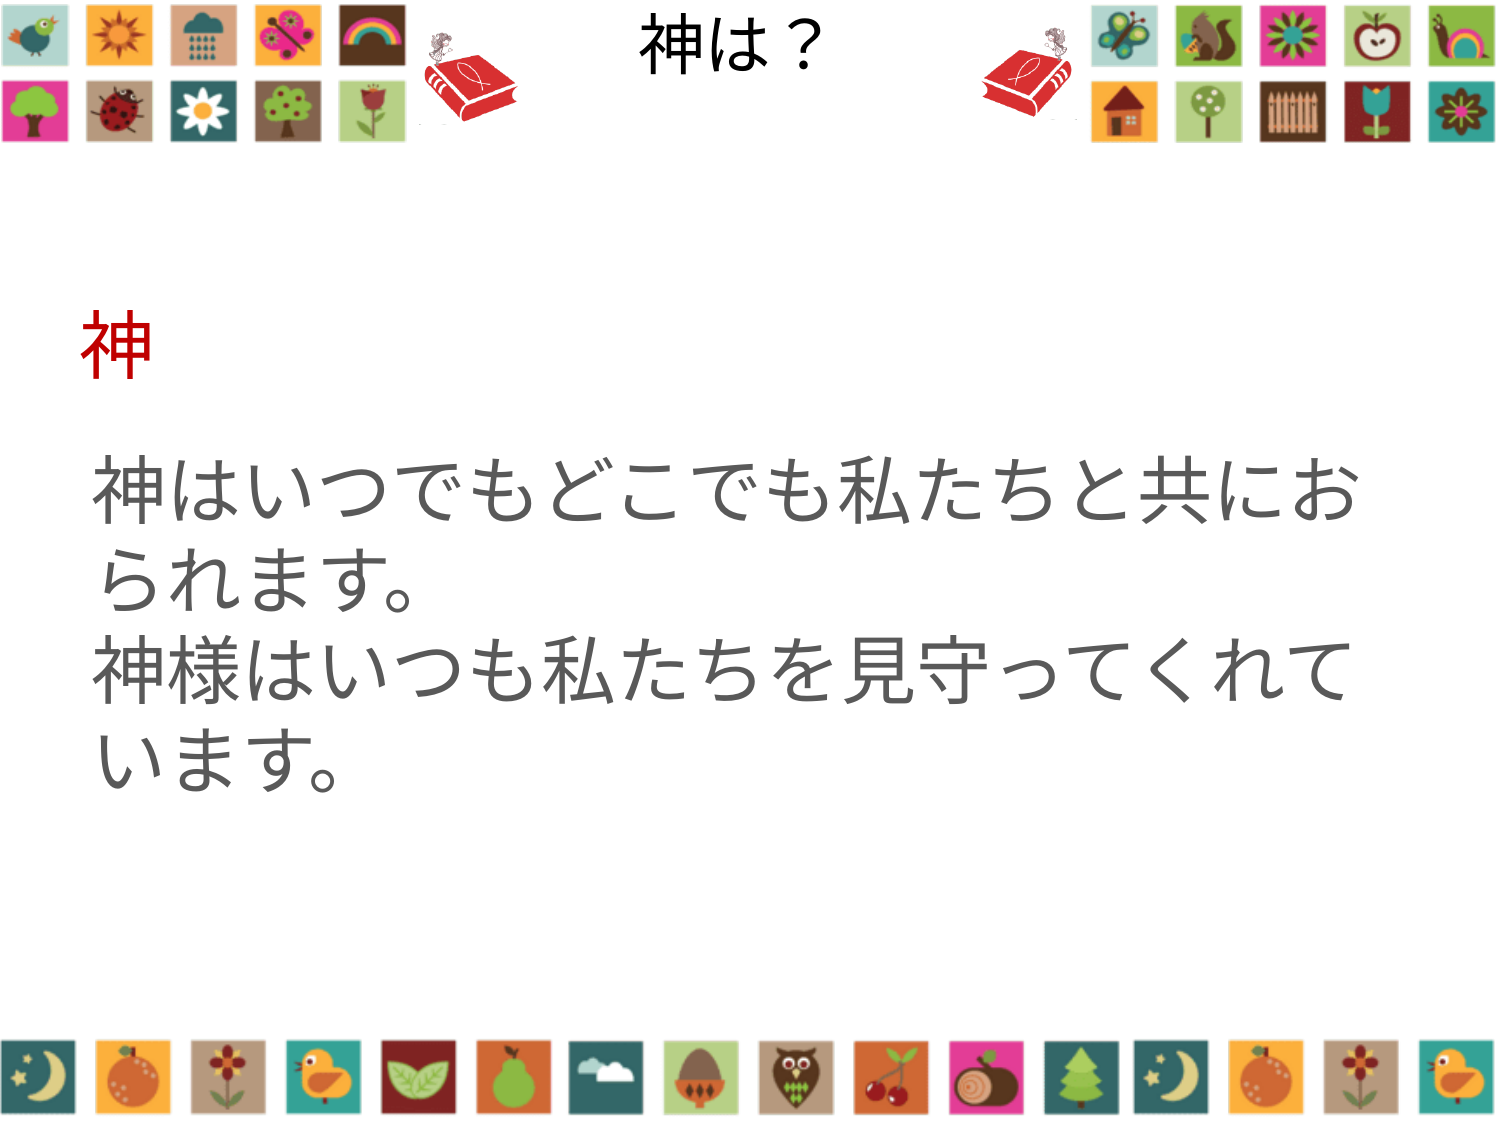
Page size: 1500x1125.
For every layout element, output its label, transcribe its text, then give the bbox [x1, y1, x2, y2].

picture [0, 3, 550, 150]
text_box 神は？ [414, 0, 1080, 91]
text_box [0, 1028, 1500, 1118]
picture [950, 3, 1500, 150]
text_box 神はいつでもどこでも私たちと共におられます。 神様はいつも私たちを見守ってくれています。 [76, 436, 1424, 812]
text_box 神 [64, 290, 1412, 396]
